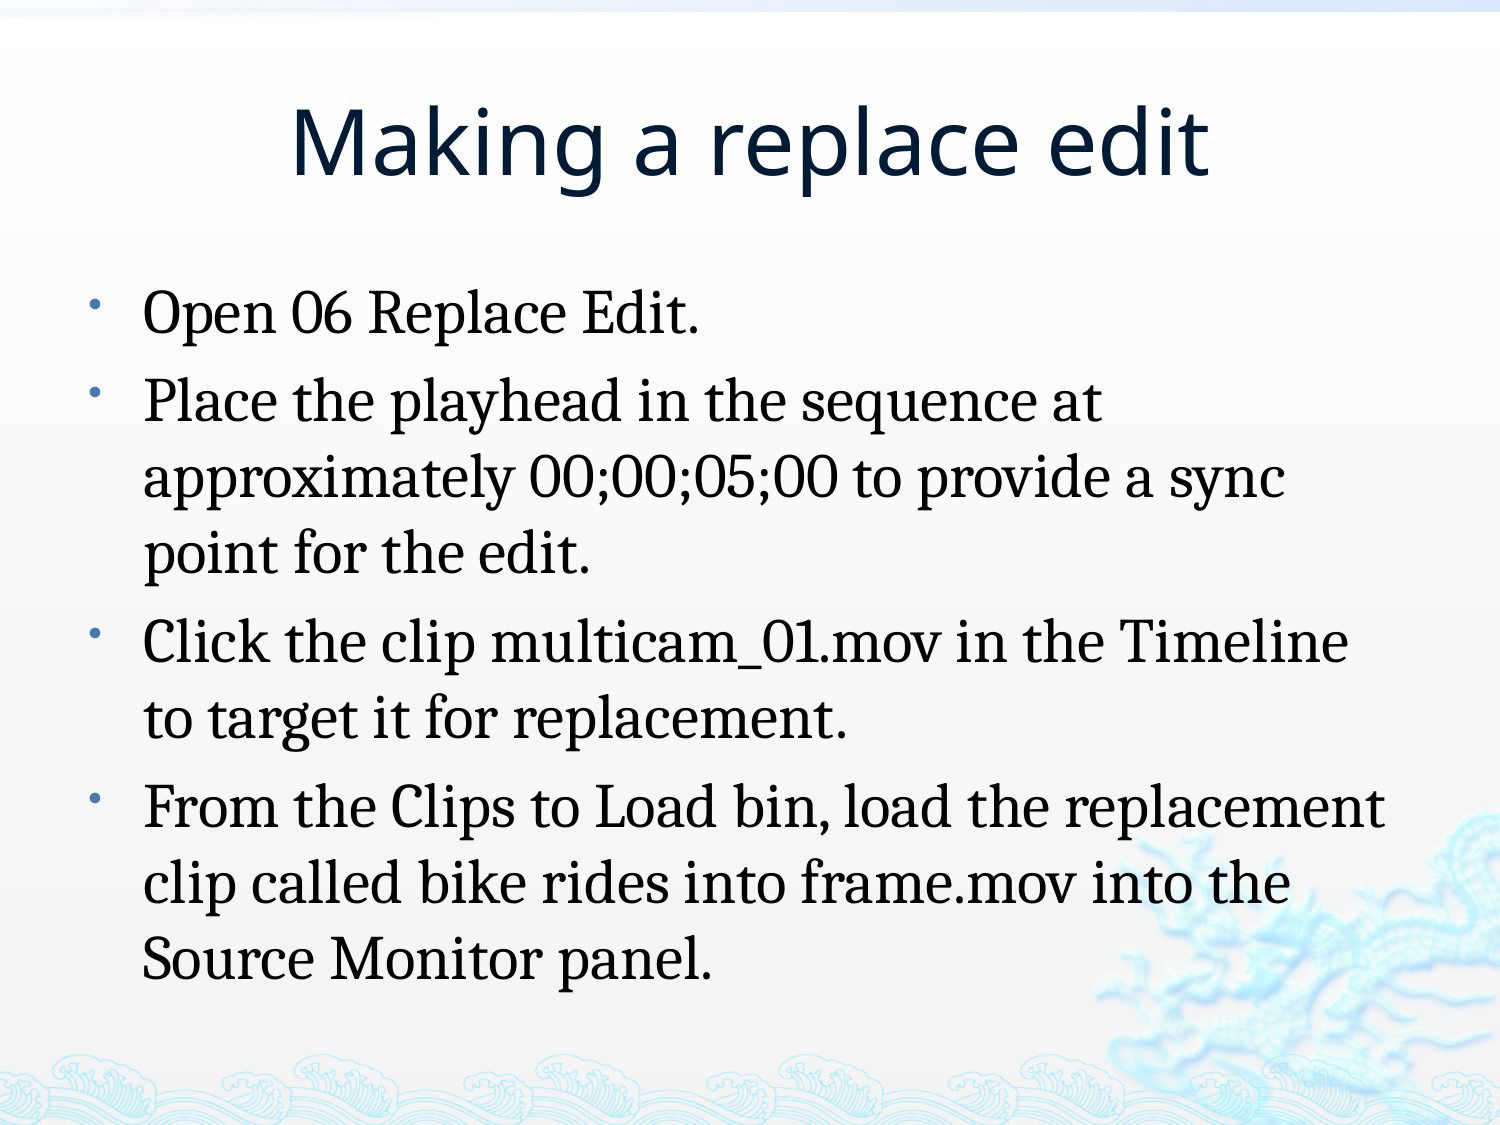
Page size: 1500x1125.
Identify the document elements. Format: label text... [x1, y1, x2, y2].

list Open 06 Replace Edit. Place the playhead in the sequence at approximately 00;00;05;00 to provide a sync point for the edit. Click the clip multicam_01.mov in the Timeline to target it for replacement. From the Clips to Load bin, load the replacement clip called bike rides into frame.mov into the Source Monitor panel. [75, 262, 1425, 1005]
title Making a replace edit [75, 45, 1425, 233]
